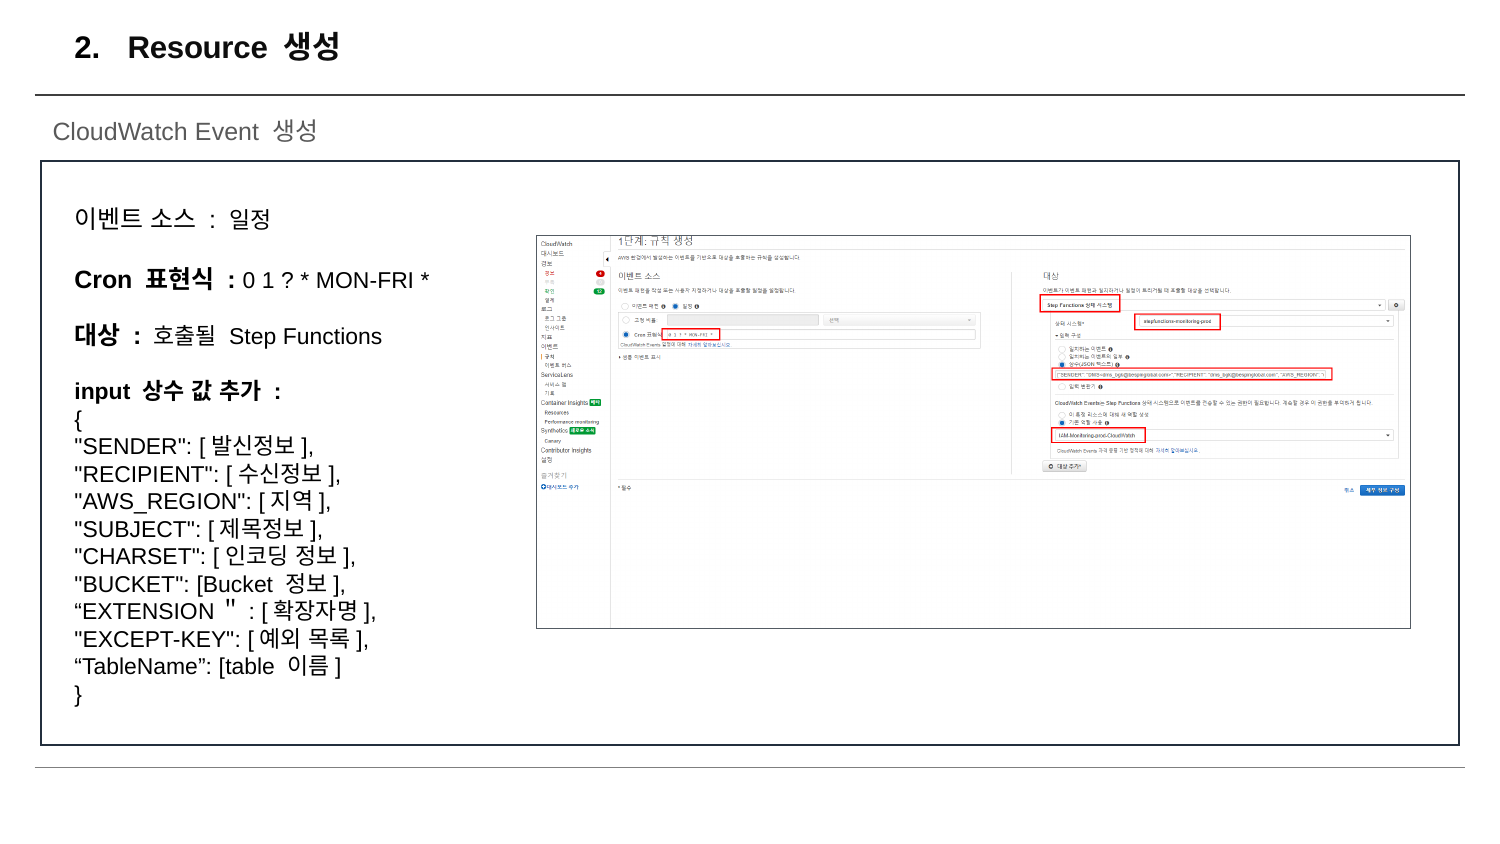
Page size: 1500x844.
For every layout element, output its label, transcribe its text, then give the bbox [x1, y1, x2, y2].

list CloudWatch Event 생성 [41, 113, 1459, 161]
text_box [41, 161, 1459, 746]
text_box 이벤트 소스 : 일정 Cron 표현식 : 0 1 ? * MON-FRI * 대상 : 호출될 Step Functions input 상수 값 추가 : { "SENDER": [발신정보], "RECIPIENT": [수신정보], "AWS_REGION": [지역], "SUBJECT": [제목정보], "CHARSET": [인코딩 정보], "BUCKET": [Bucket 정보], “EXTENSION＂: [확장자명], "EXCEPT-KEY": [예외 목록], “TableName”: [table 이름] } [59, 196, 538, 799]
picture [536, 235, 1412, 629]
title Resource 생성 [41, 16, 1459, 81]
